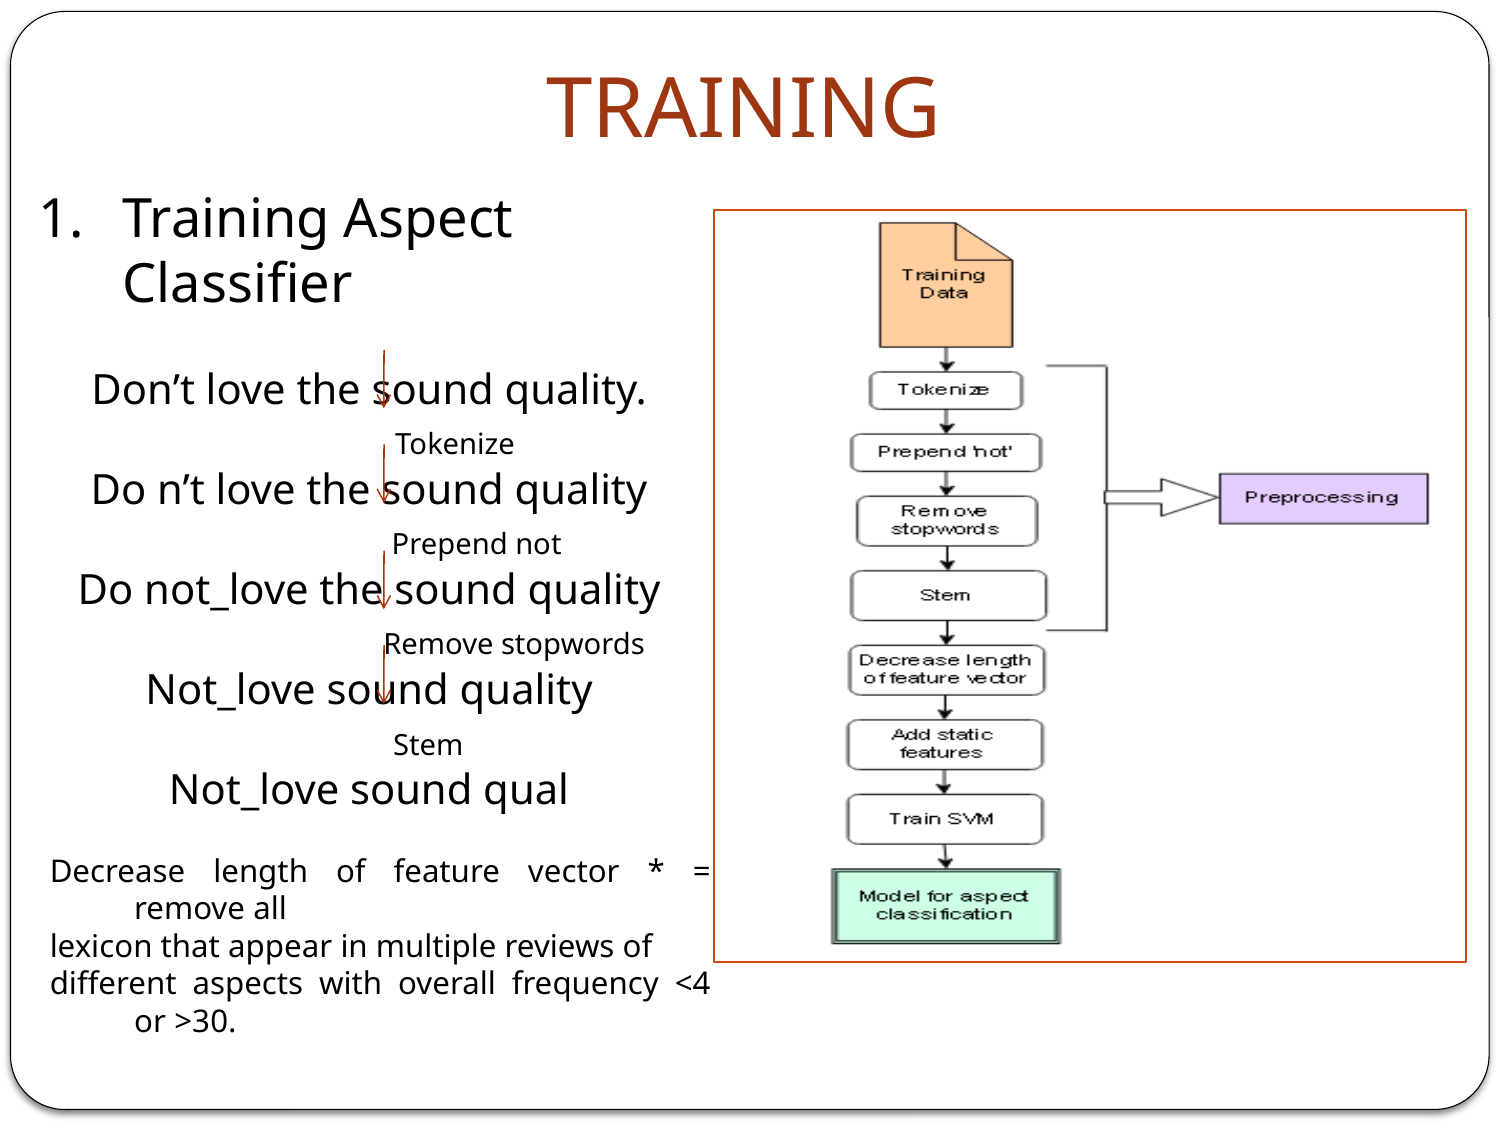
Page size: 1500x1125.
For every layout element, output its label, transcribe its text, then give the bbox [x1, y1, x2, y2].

text_box Training Aspect Classifier Don’t love the sound quality. Tokenize Do n’t love the sound quality Prepend not Do not_love the sound quality Remove stopwords Not_love sound quality Stem Not_love sound qual [23, 175, 715, 821]
picture [714, 210, 1466, 962]
text_box TRAINING [105, 46, 1383, 162]
text_box Decrease length of feature vector * = remove all lexicon that appear in multiple reviews of different aspects with overall frequency <4 or >30. [35, 843, 727, 1046]
